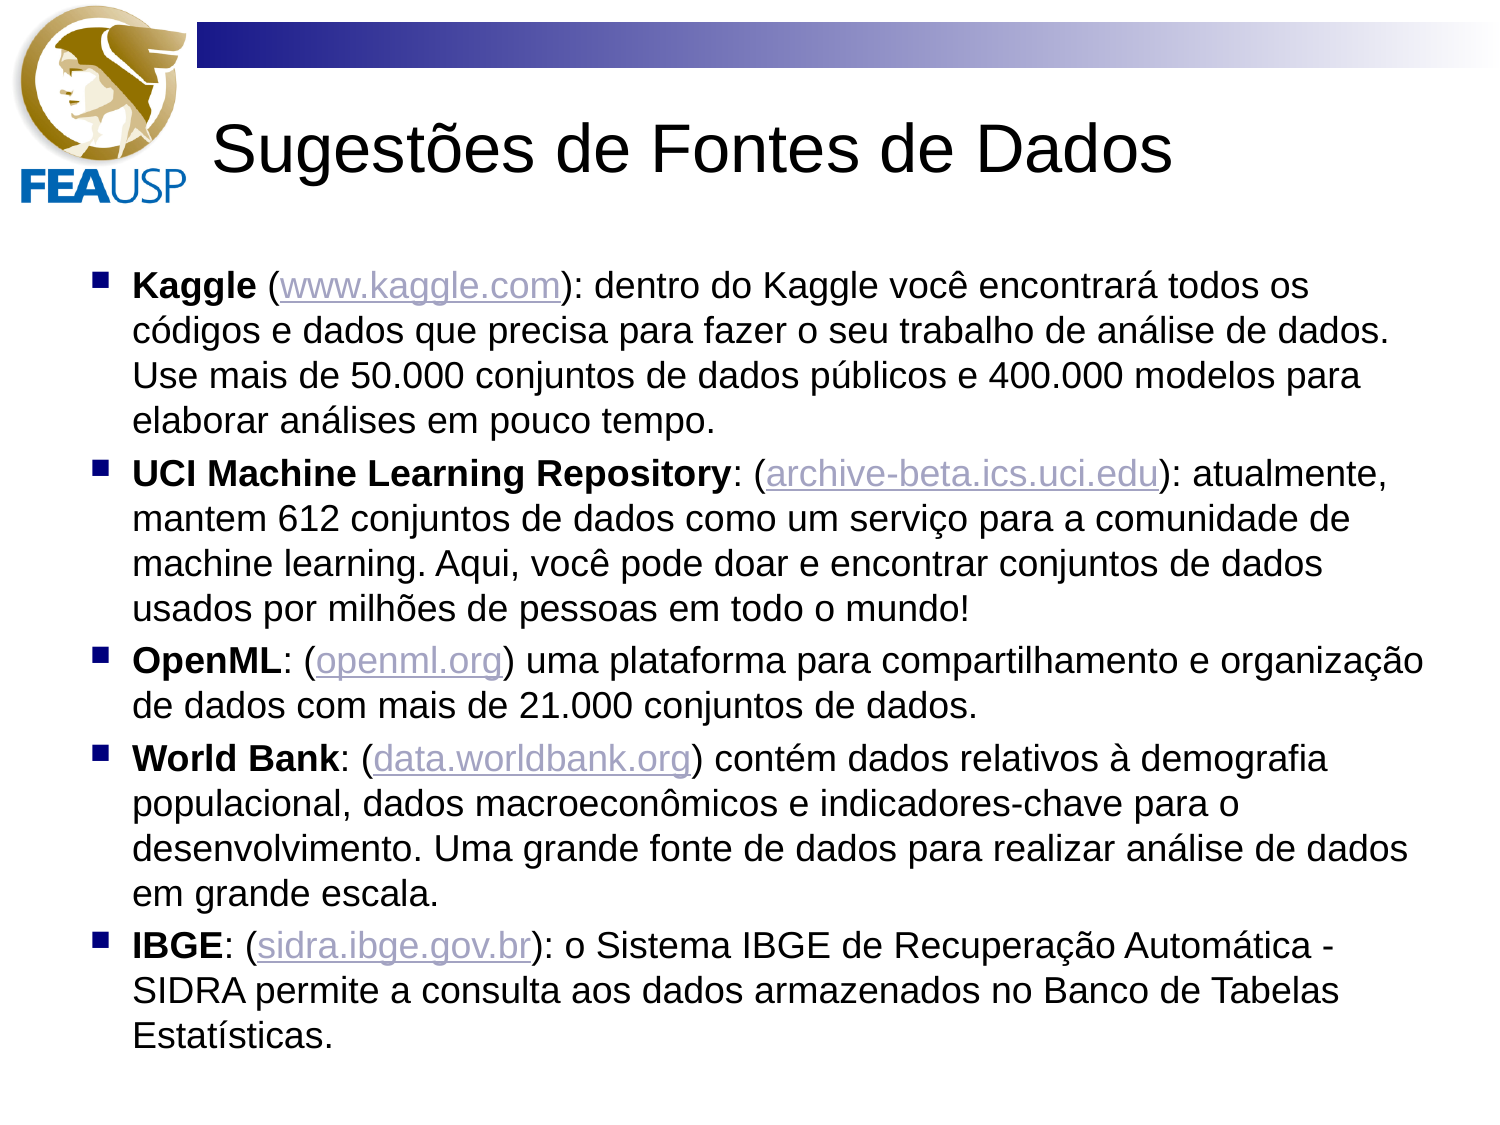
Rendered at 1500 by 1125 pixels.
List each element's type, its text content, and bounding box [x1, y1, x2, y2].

picture [0, 0, 197, 215]
title Sugestões de Fontes de Dados [196, 74, 1500, 216]
list Kaggle (www.kaggle.com): dentro do Kaggle você encontrará todos os códigos e dados que precisa para fazer o seu trabalho de análise de dados. Use mais de 50.000 conjuntos de dados públicos e 400.000 modelos para elaborar análises em pouco tempo. UCI Machine Learning Repository: (archive-beta.ics.uci.edu): atualmente, mantem 612 conjuntos de dados como um serviço para a comunidade de machine learning. Aqui, você pode doar e encontrar conjuntos de dados usados por milhões de pessoas em todo o mundo! OpenML: (openml.org) uma plataforma para compartilhamento e organização de dados com mais de 21.000 conjuntos de dados. World Bank: (data.worldbank.org) contém dados relativos à demografia populacional, dados macroeconômicos e indicadores-chave para o desenvolvimento. Uma grande fonte de dados para realizar análise de dados em grande escala. IBGE: (sidra.ibge.gov.br): o Sistema IBGE de Recuperação Automática - SIDRA permite a consulta aos dados armazenados no Banco de Tabelas Estatísticas. [74, 253, 1456, 1059]
